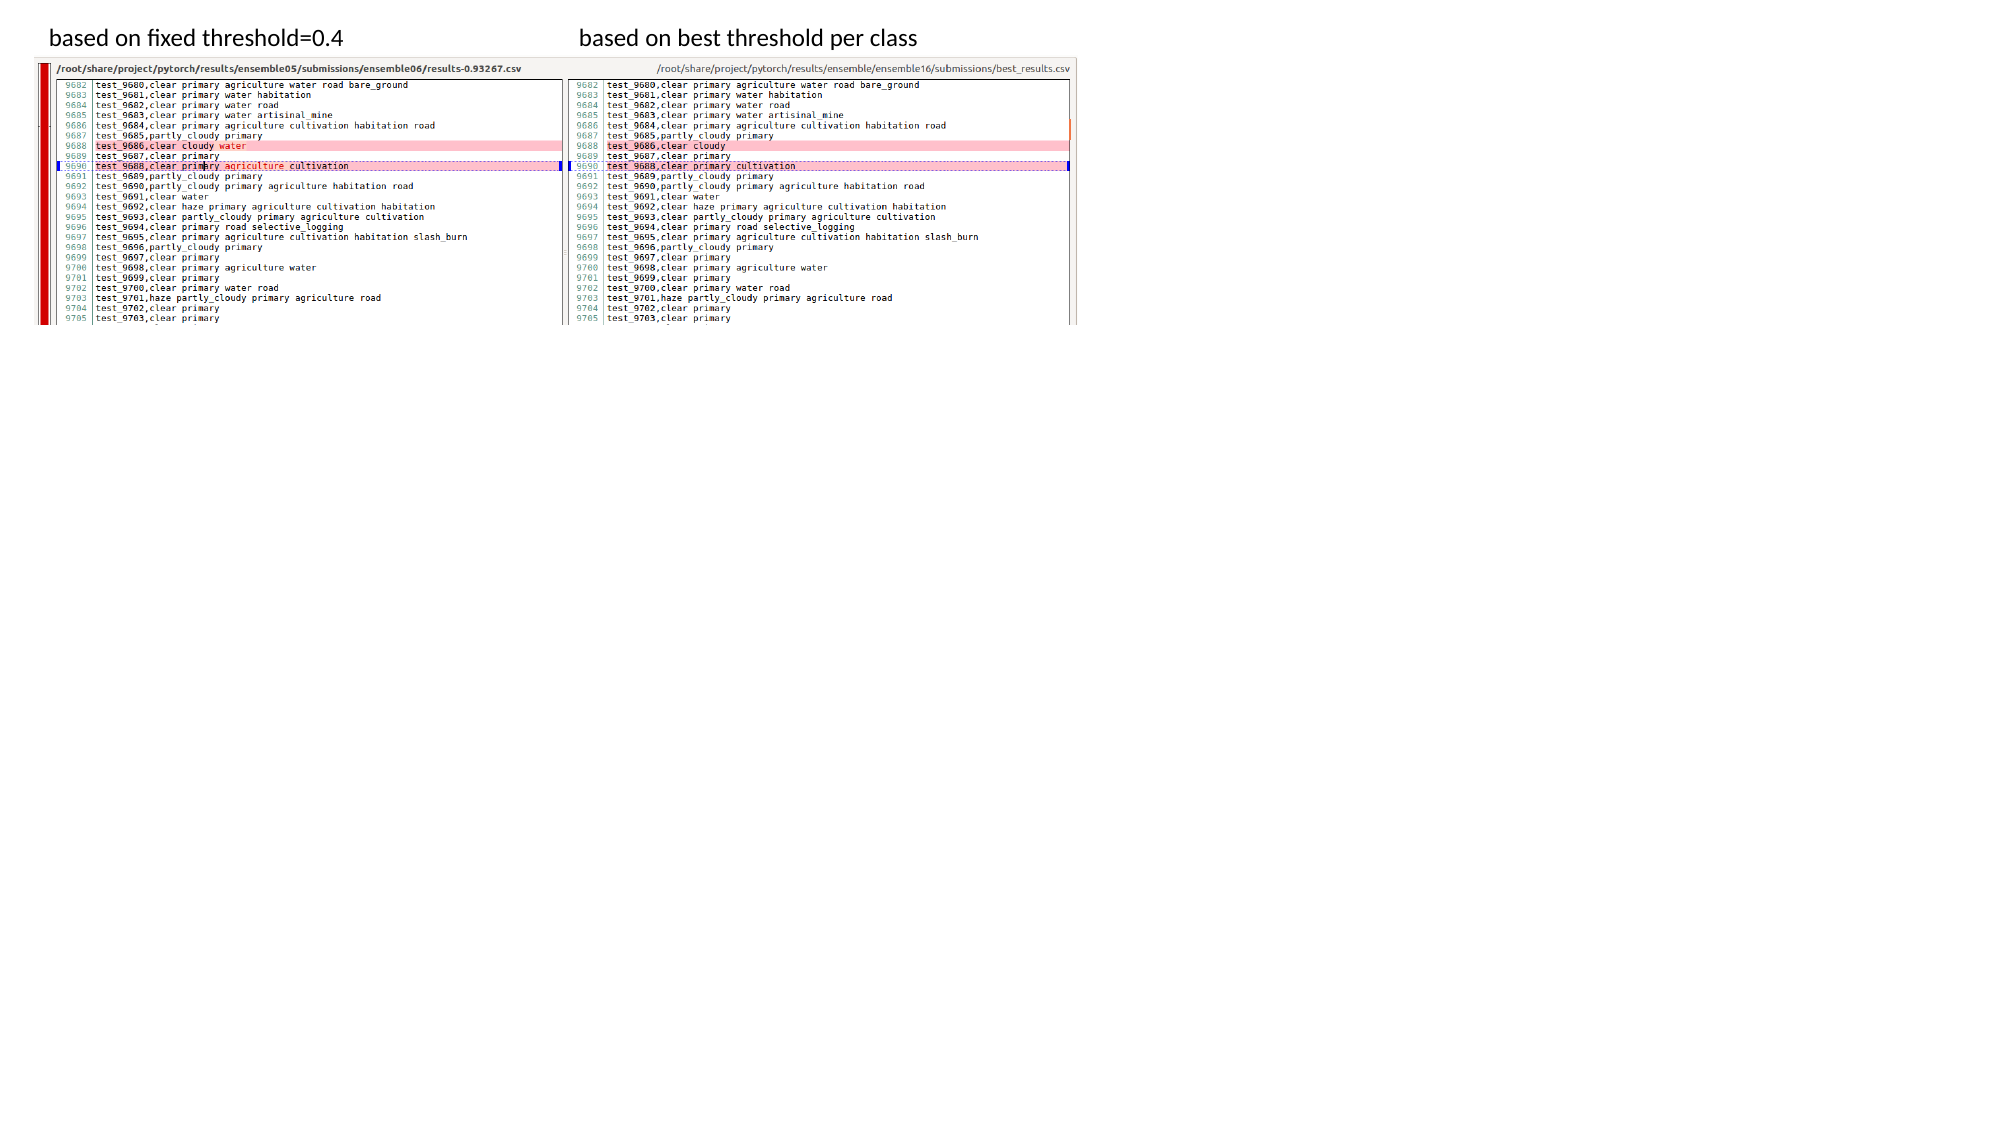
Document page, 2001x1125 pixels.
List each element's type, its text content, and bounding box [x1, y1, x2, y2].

text_box based on fixed threshold=0.4 [33, 13, 556, 59]
text_box based on best threshold per class [564, 13, 1086, 59]
picture [34, 55, 1078, 325]
